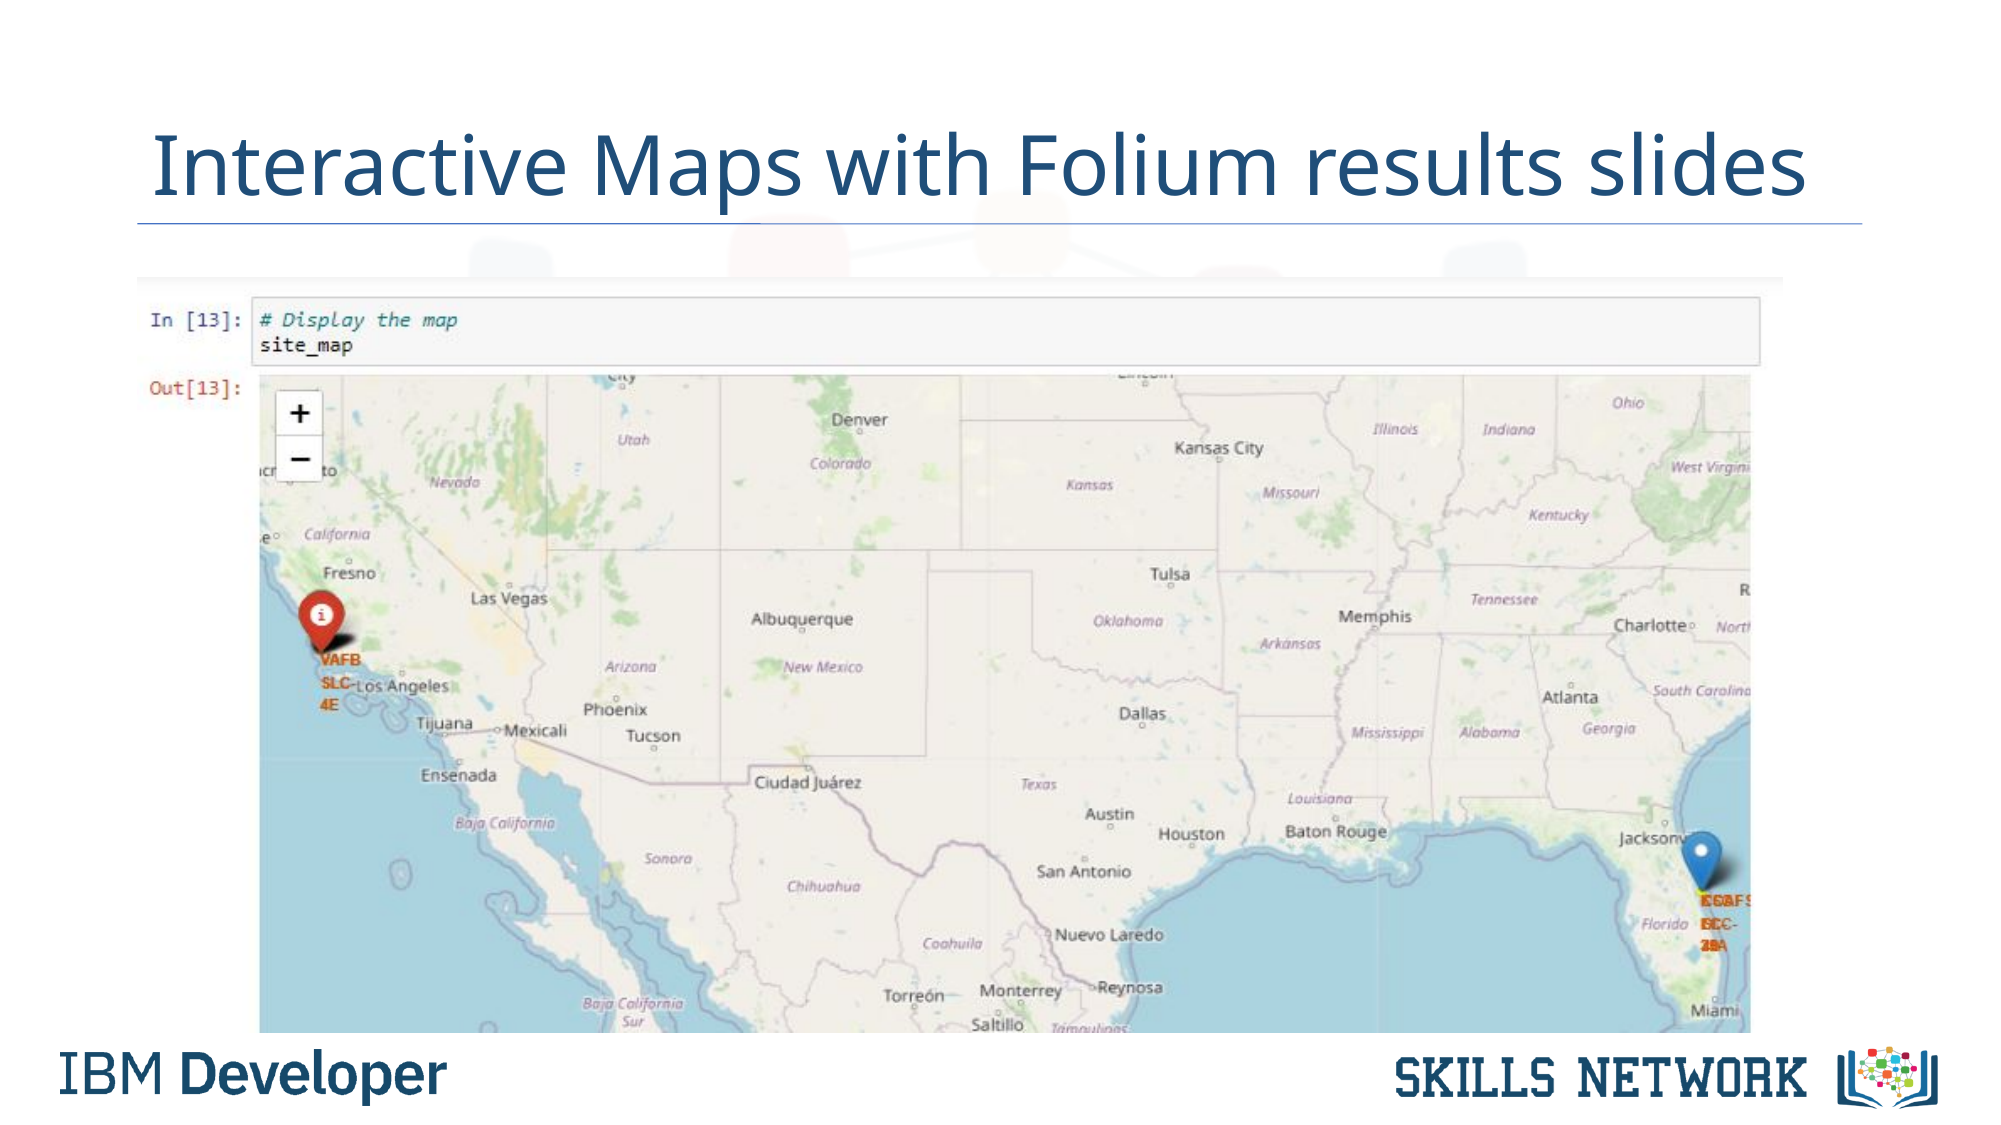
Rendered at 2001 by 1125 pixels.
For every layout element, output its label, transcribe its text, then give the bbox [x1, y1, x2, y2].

title Interactive Maps with Folium results slides [137, 59, 1863, 278]
picture [1390, 1045, 1945, 1111]
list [137, 277, 1783, 1033]
picture [55, 1045, 459, 1108]
